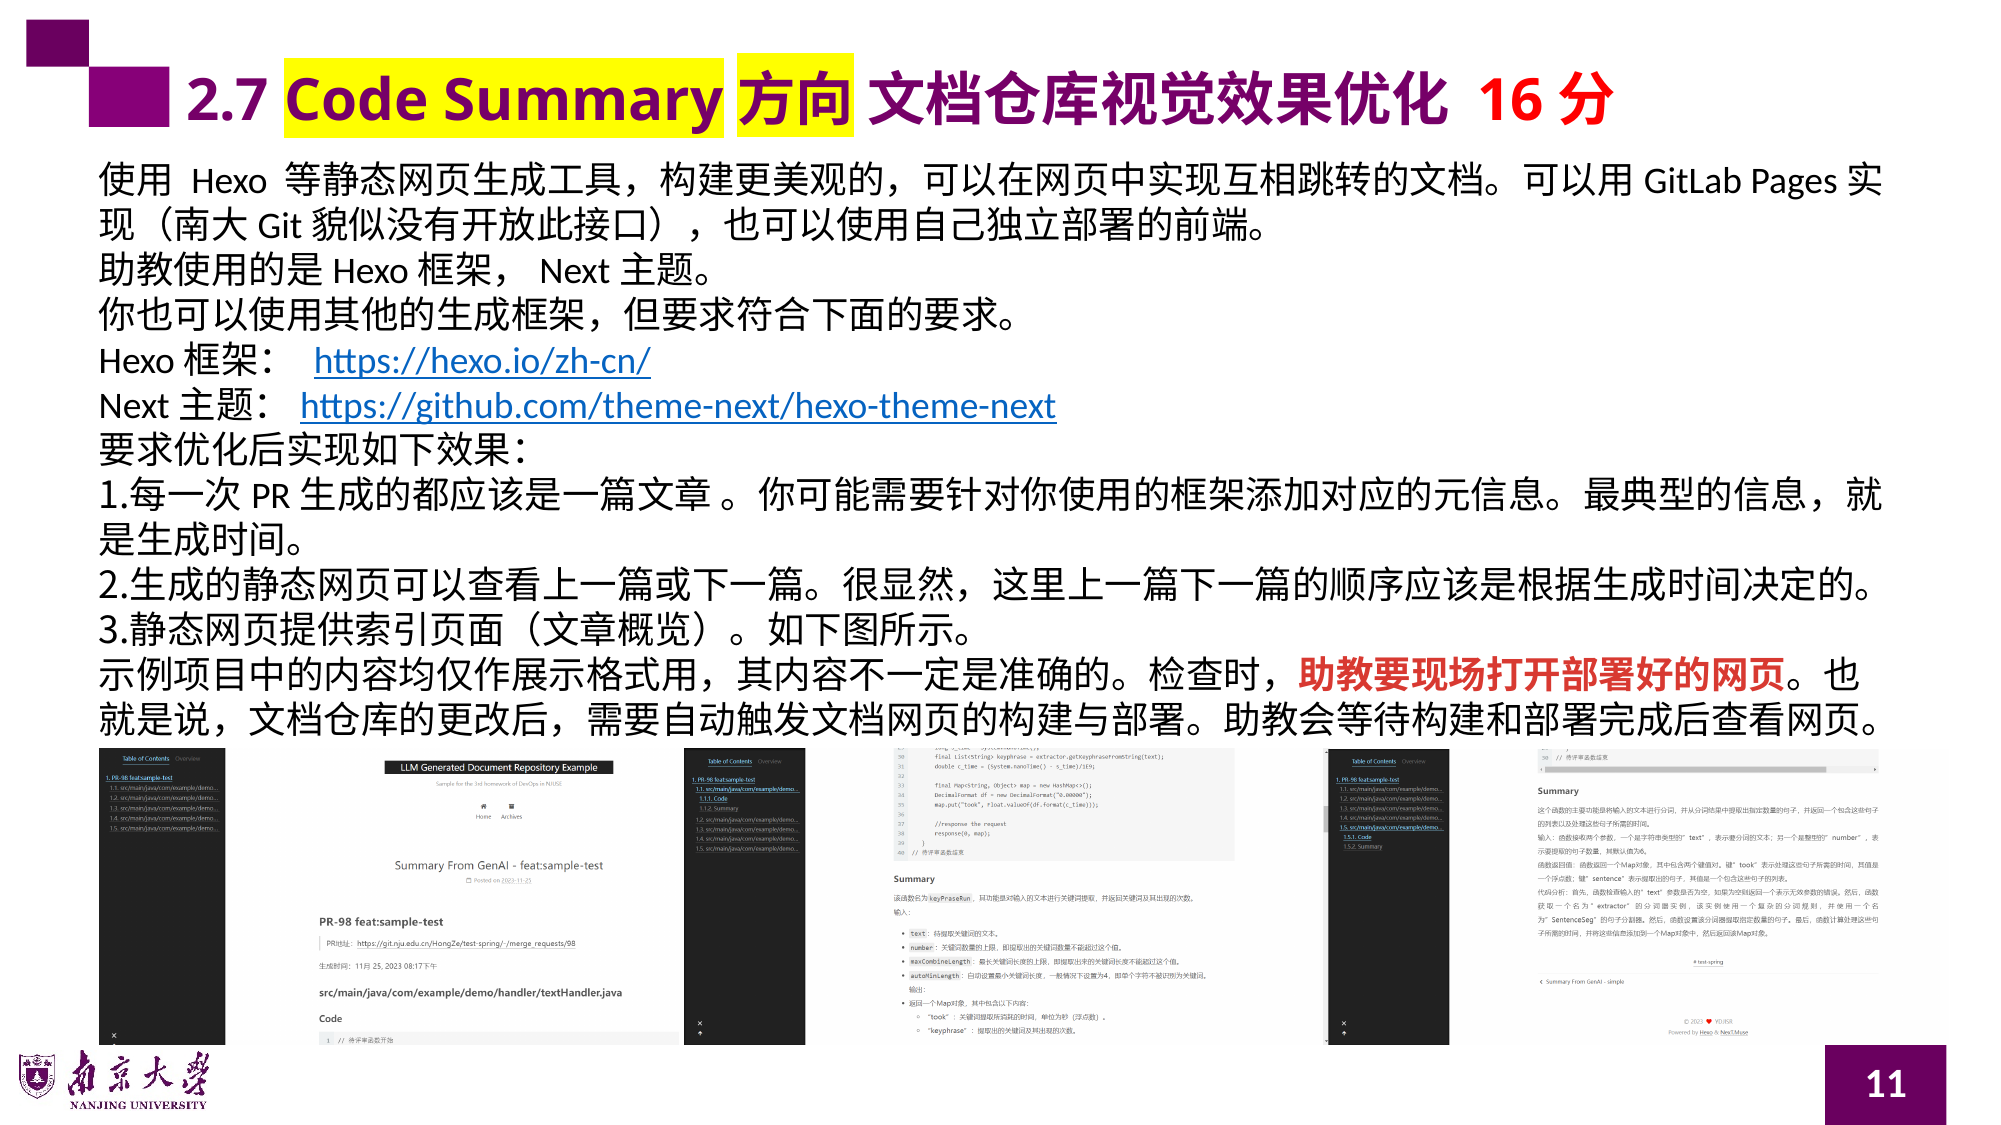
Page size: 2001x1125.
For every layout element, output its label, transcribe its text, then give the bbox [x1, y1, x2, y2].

text_box 2.7 Code Summary方向 文档仓库视觉效果优化 16分 [171, 54, 1949, 140]
picture [19, 1050, 209, 1111]
text_box 使用 Hexo 等静态网页生成工具，构建更美观的，可以在网页中实现互相跳转的文档。可以用GitLab Pages实现（南大Git貌似没有开放此接口），也可以使用自己独立部署的前端。 助教使用的是Hexo框架，Next主题。 你也可以使用其他的生成框架，但要求符合下面的要求。 Hexo框架： https://hexo.io/zh-cn/ Next主题：https://github.com/theme-next/hexo-theme-next 要求优化后实现如下效果： 每一次PR生成的都应该是一篇文章 。你可能需要针对你使用的框架添加对应的元信息。最典型的信息，就是生成时间。 生成的静态网页可以查看上一篇或下一篇。很显然，这里上一篇下一篇的顺序应该是根据生成时间决定的。 静态网页提供索引页面（文章概览）。如下图所示。 示例项目中的内容均仅作展示格式用，其内容不一定是准确的。检查时，助教要现场打开部署好的网页。也就是说，文档仓库的更改后，需要自动触发文档网页的构建与部署。助教会等待构建和部署完成后查看网页。 [83, 149, 1914, 794]
slide_number 11 [1771, 1050, 2000, 1111]
picture [99, 748, 1949, 1045]
